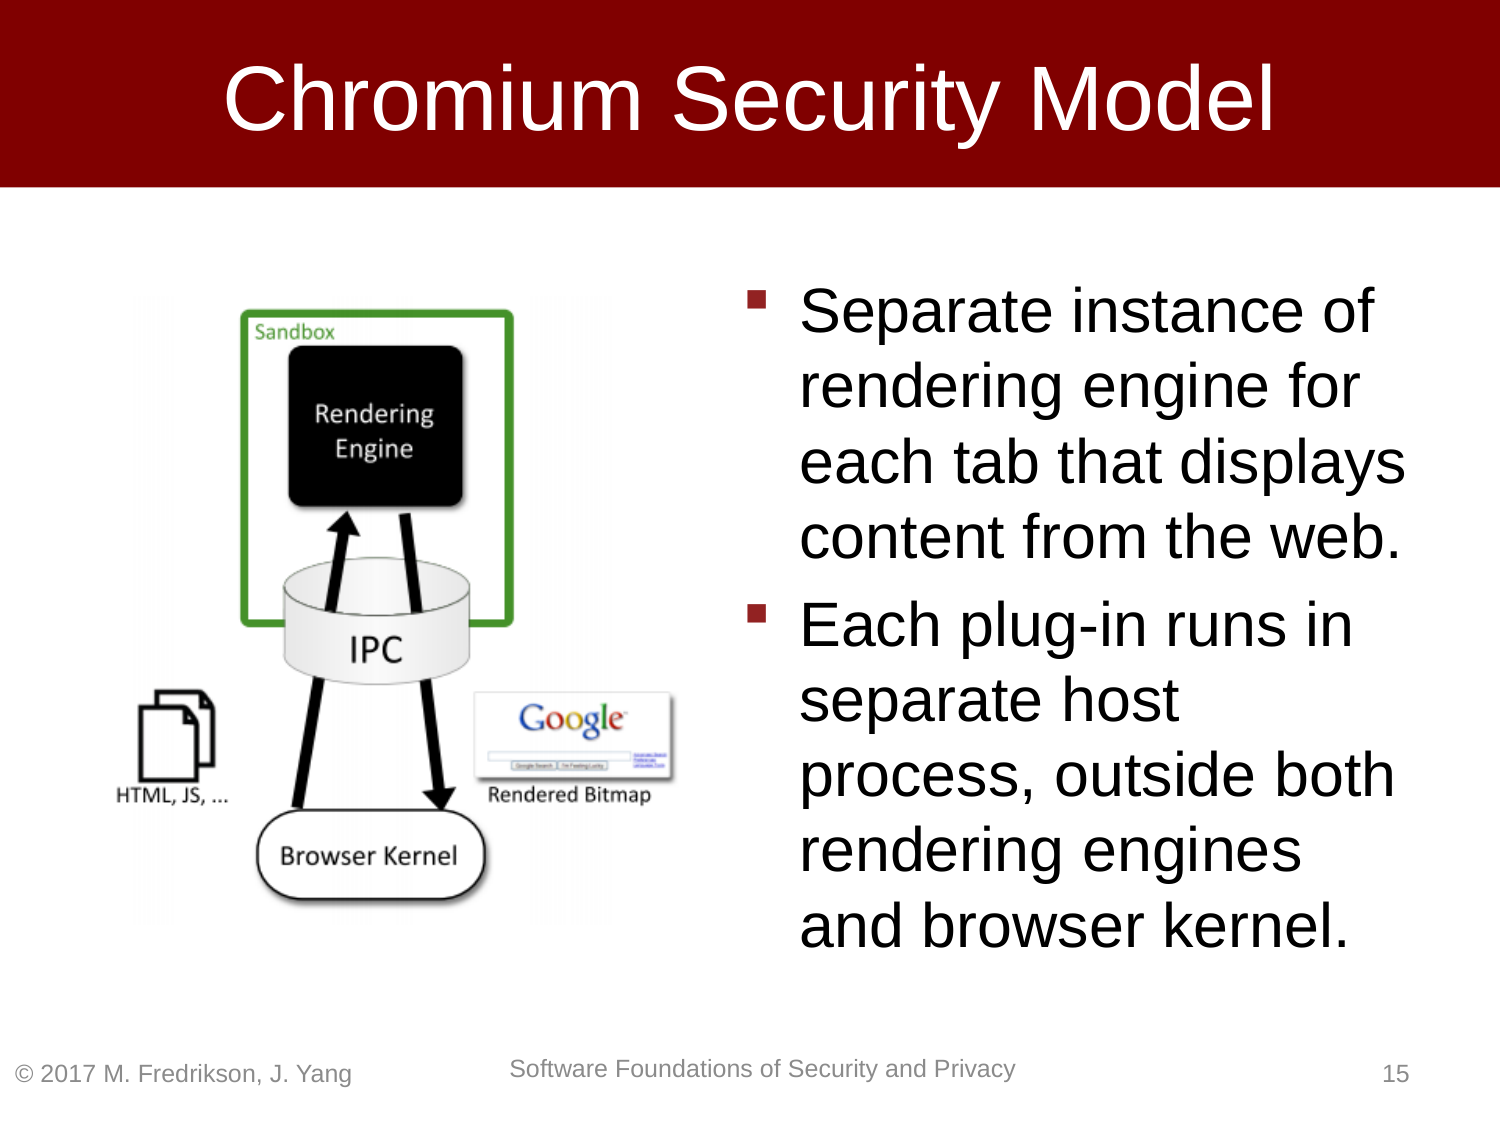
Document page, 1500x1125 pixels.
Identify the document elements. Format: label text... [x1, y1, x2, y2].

footer © 2017 M. Fredrikson, J. Yang [0, 1042, 475, 1103]
picture [74, 296, 708, 935]
slide_number 14 [1074, 1042, 1425, 1103]
title Chromium Security Model [0, 0, 1500, 188]
list Separate instance of rendering engine for each tab that displays content from the web. Each plug-in runs in separate host process, outside both rendering engines and browser kernel. [727, 262, 1425, 1005]
